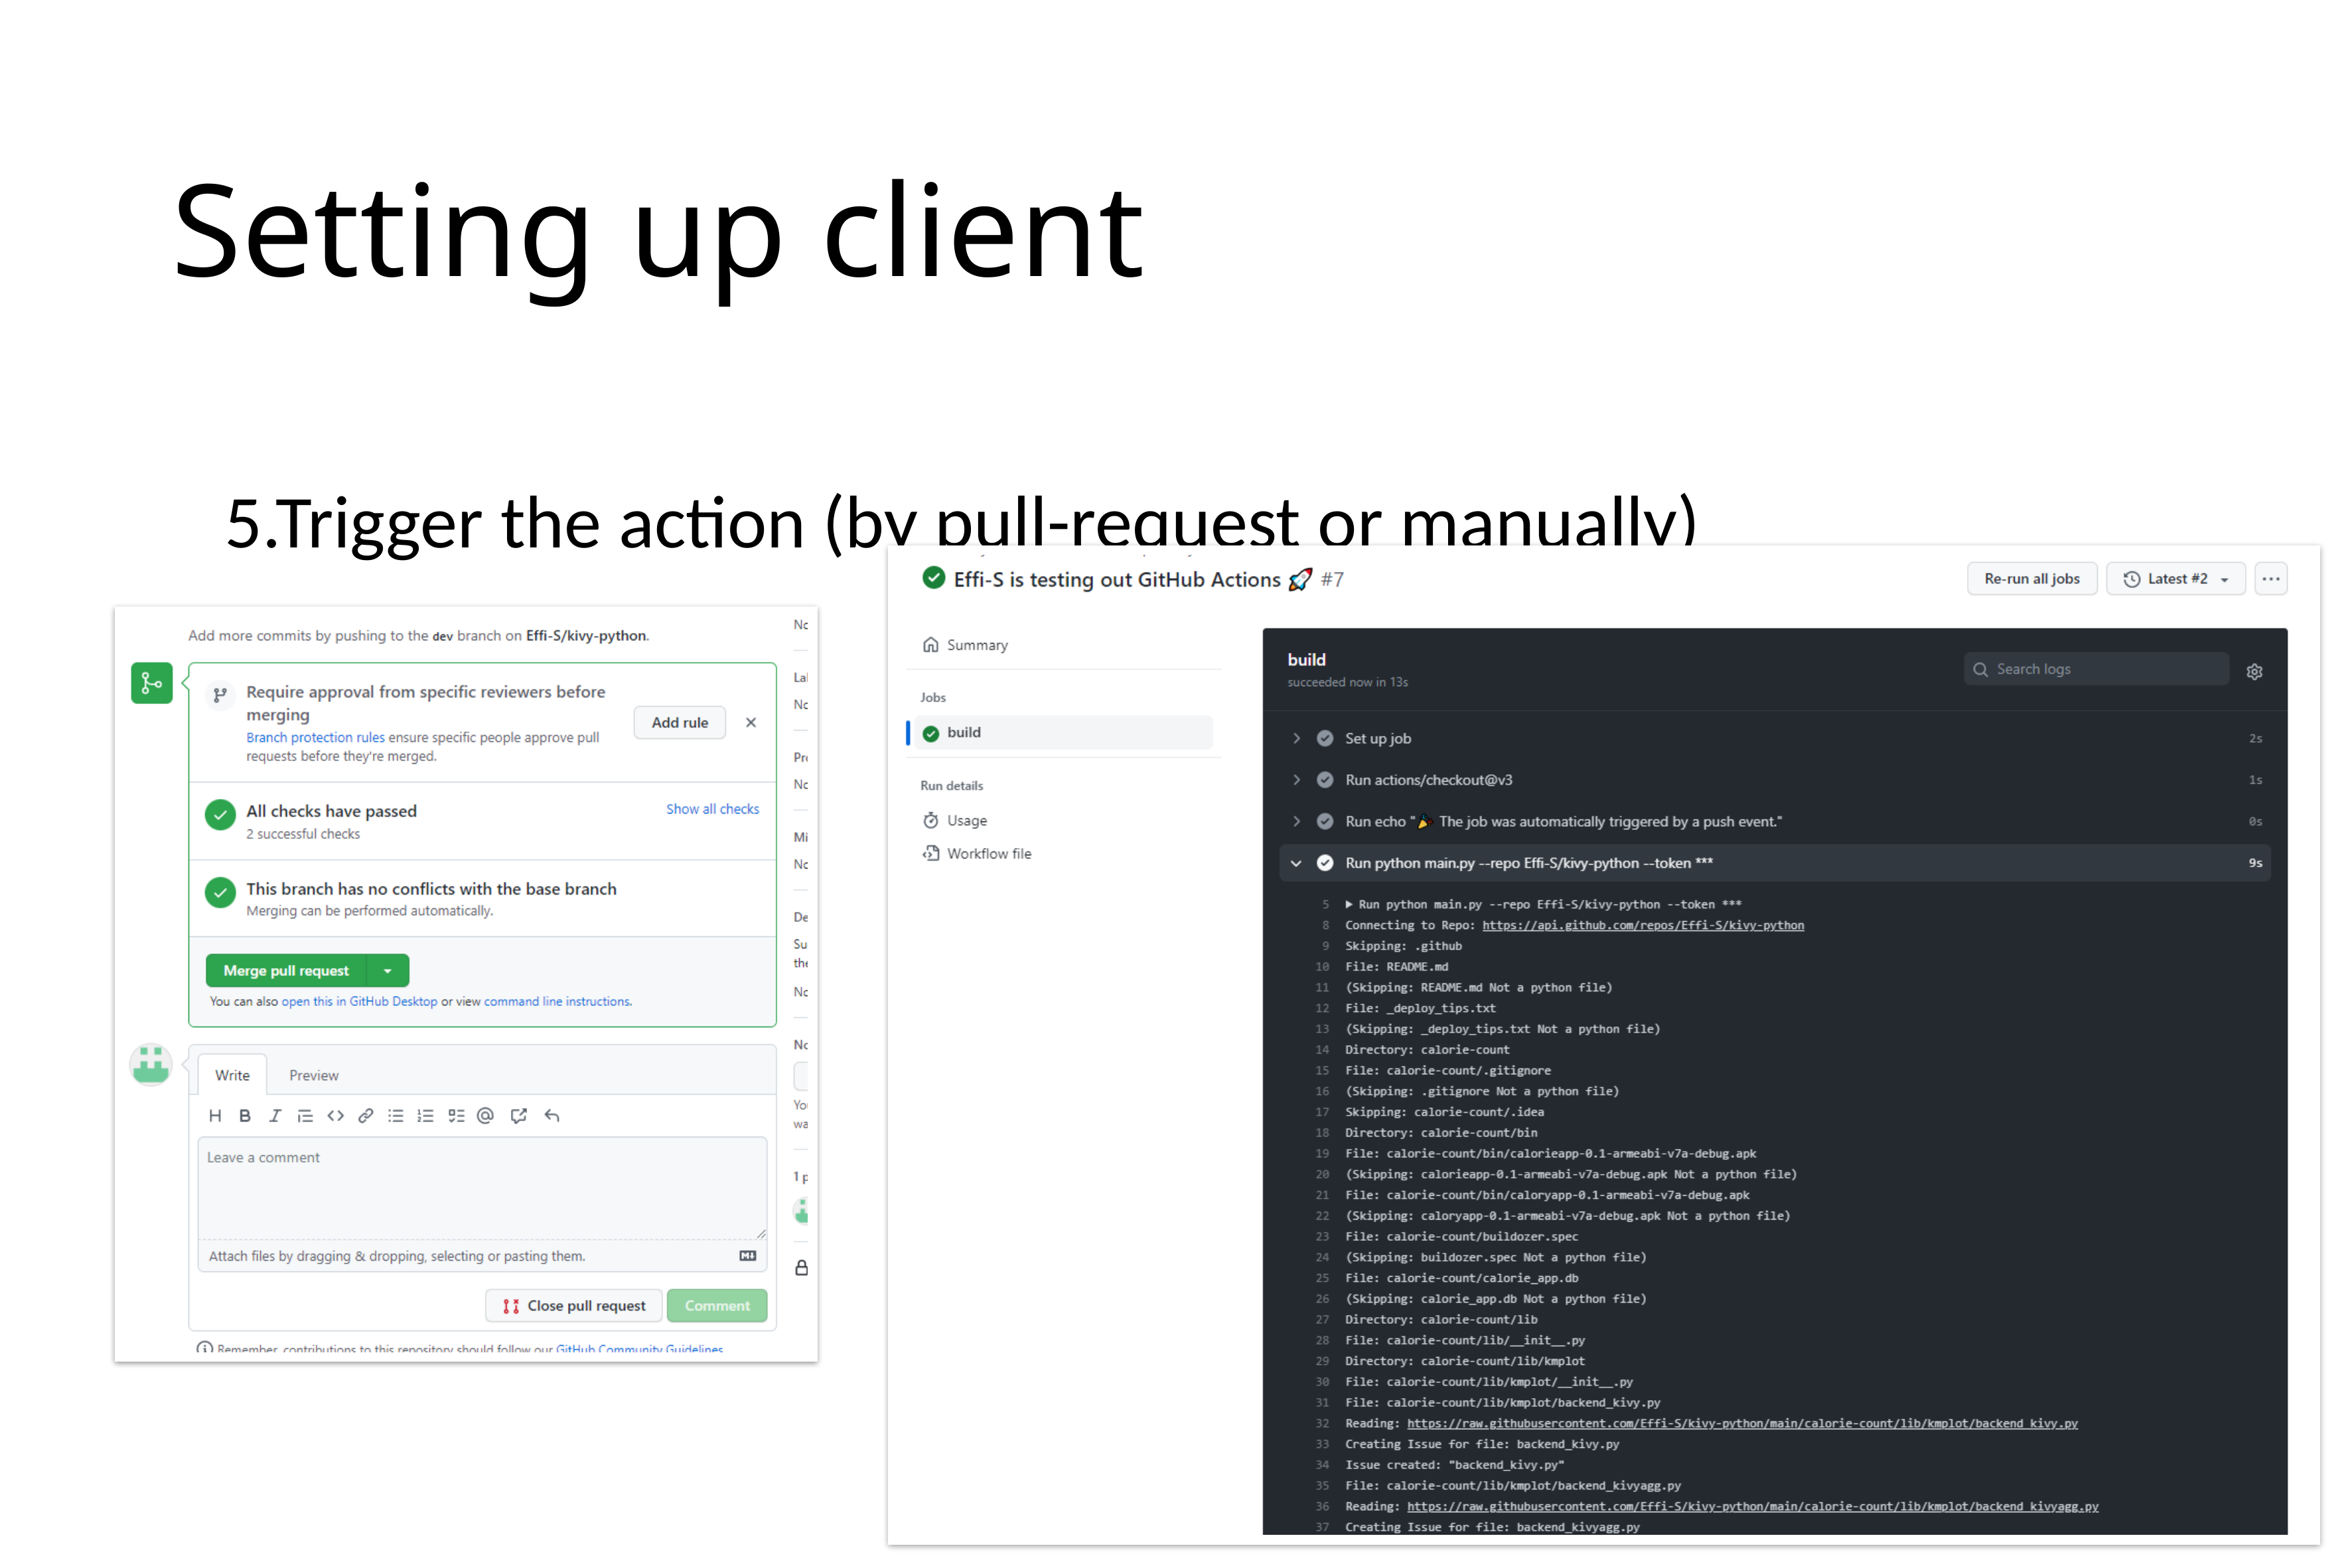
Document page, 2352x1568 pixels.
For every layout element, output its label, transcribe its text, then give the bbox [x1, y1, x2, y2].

title Setting up client [161, 83, 2190, 387]
picture [897, 555, 2311, 1535]
picture [124, 616, 808, 1352]
list 5.Trigger the action (by pull-request or manually) [214, 478, 2190, 1170]
